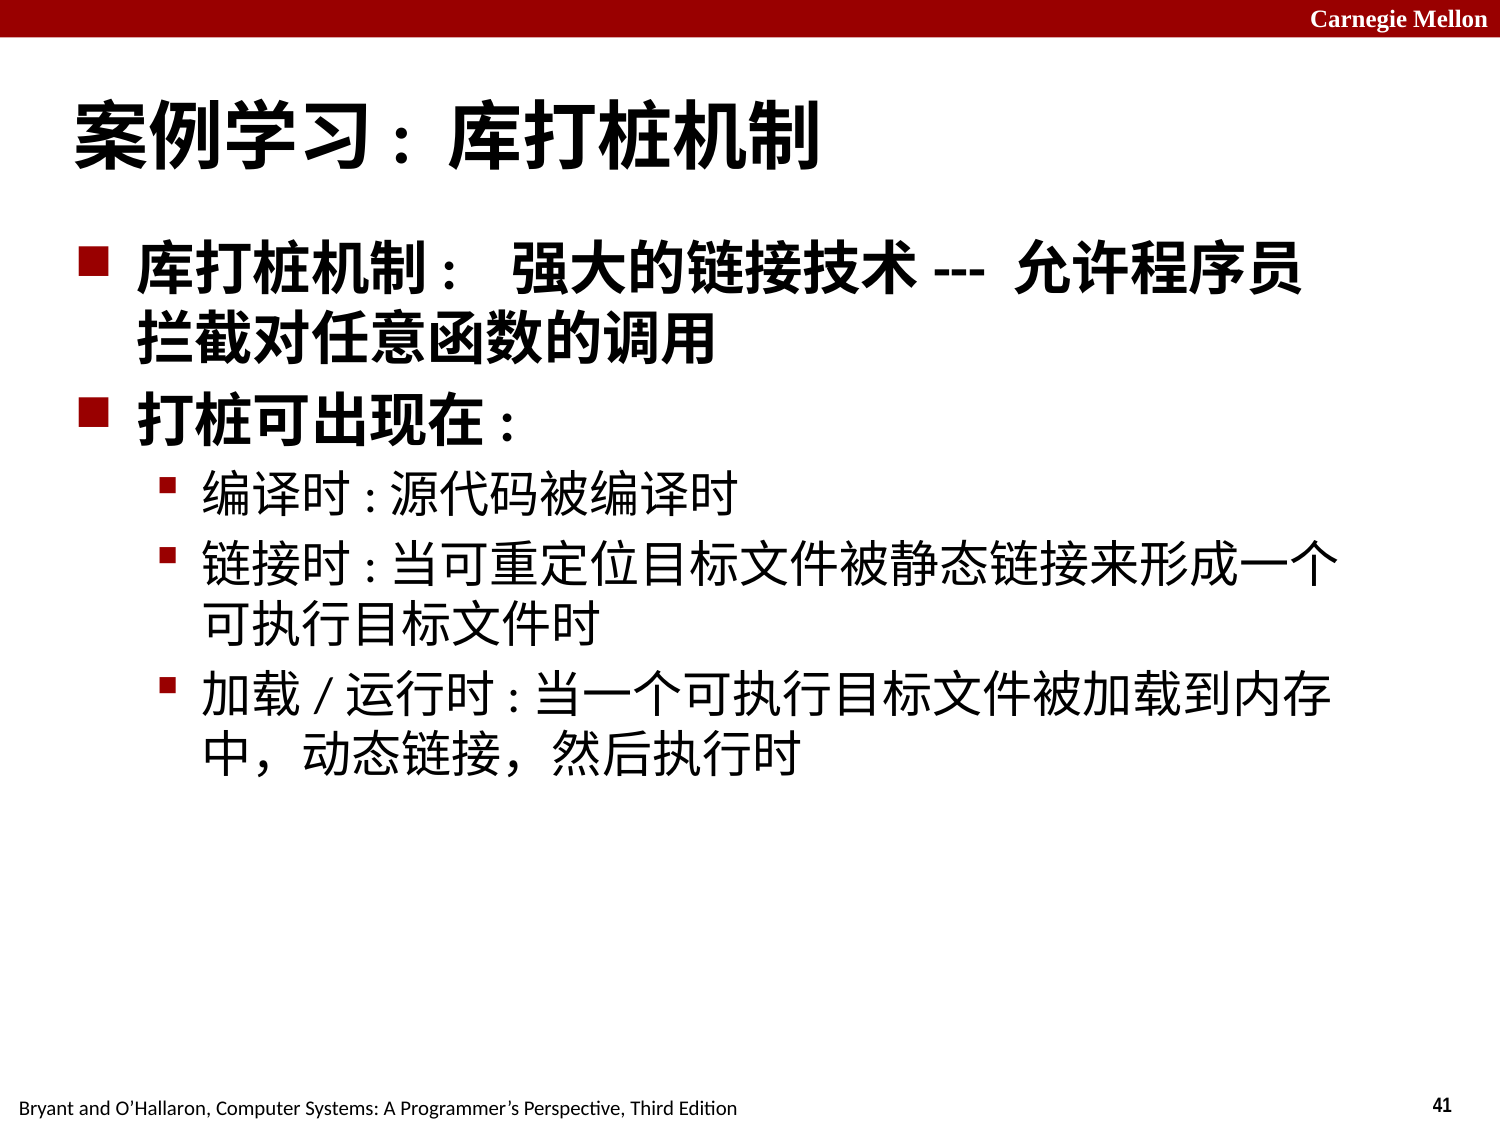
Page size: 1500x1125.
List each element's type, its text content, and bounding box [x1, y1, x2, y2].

title 案例学习: 库打桩机制 [58, 71, 1305, 197]
list 库打桩机制: 强大的链接技术--- 允许程序员拦截对任意函数的调用 打桩可出现在: 编译时:源代码被编译时 链接时:当可重定位目标文件被静态链接来形成一个可执行目标文件时 加载/运行时:当一个可执行目标文件被加载到内存中，动态链接，然后执行时 [64, 223, 1361, 1040]
